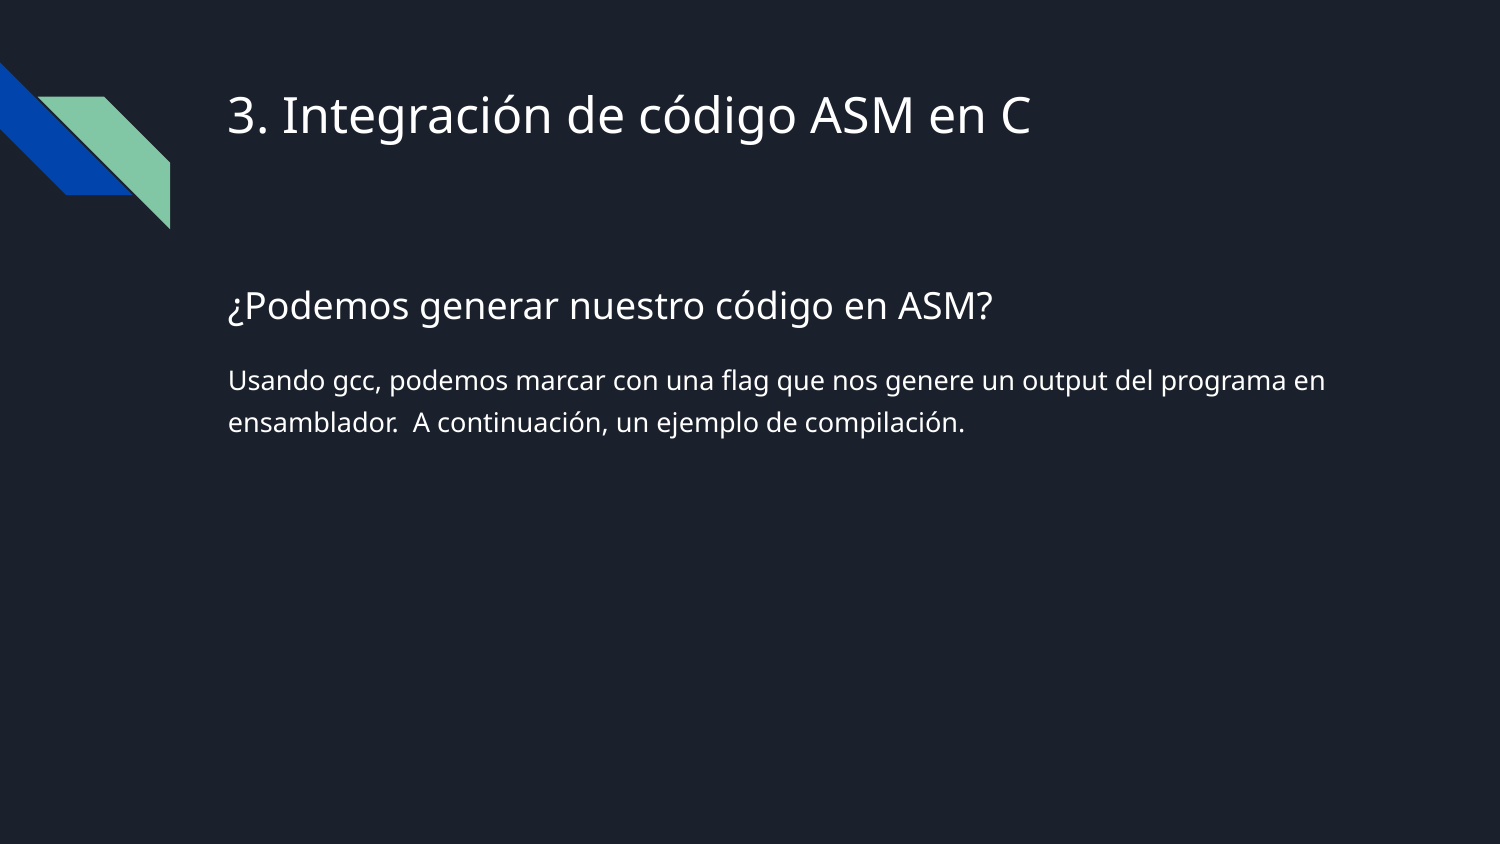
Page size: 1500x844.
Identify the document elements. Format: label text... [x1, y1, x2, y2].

list ¿Podemos generar nuestro código en ASM? Usando gcc, podemos marcar con una flag que nos genere un output del programa en ensamblador. A continuación, un ejemplo de compilación. [212, 257, 1368, 735]
title 3. Integración de código ASM en C [212, 64, 1368, 215]
